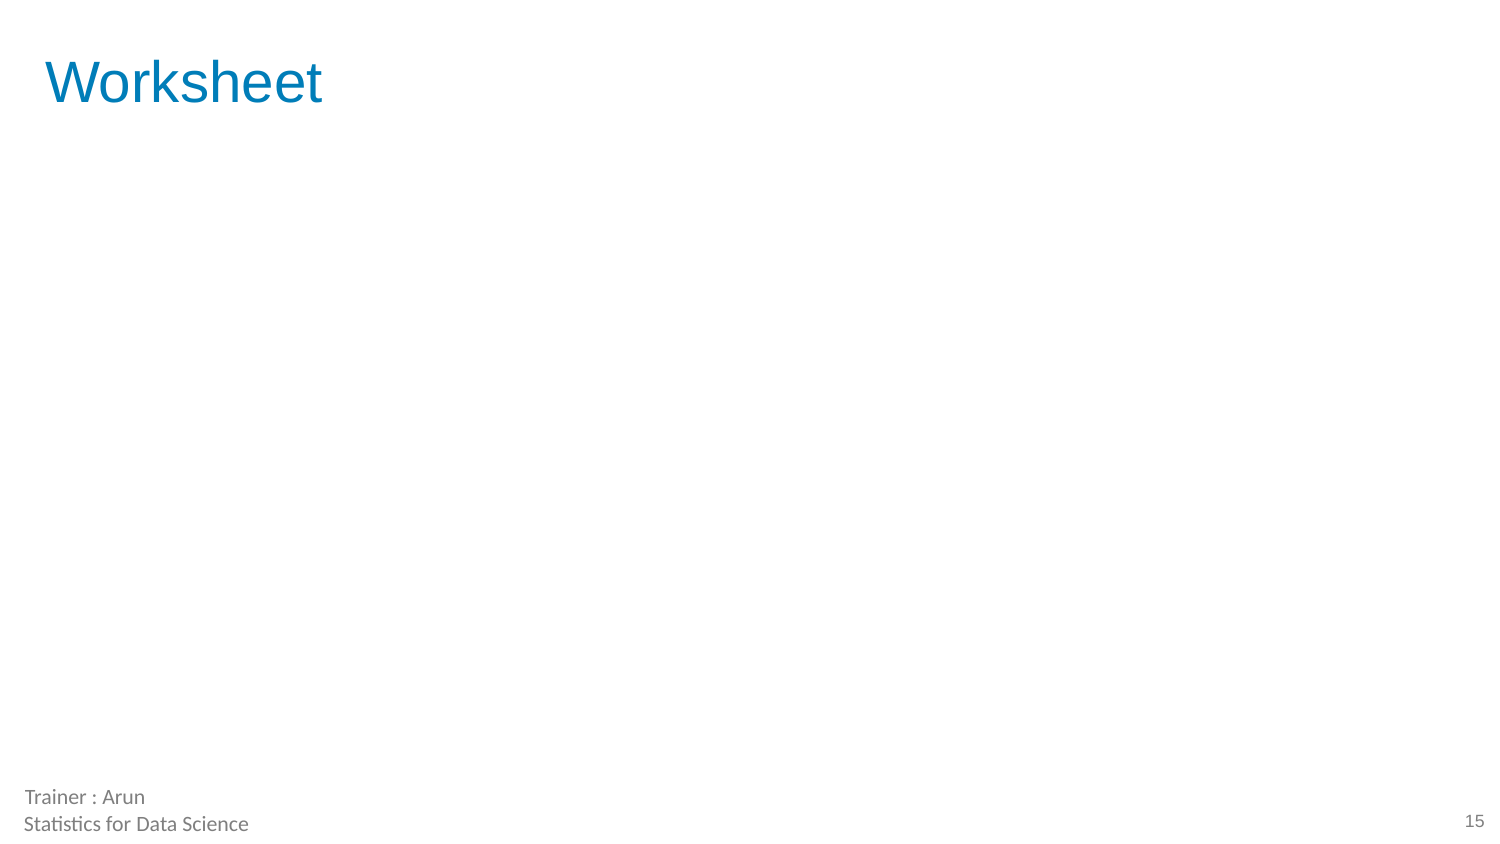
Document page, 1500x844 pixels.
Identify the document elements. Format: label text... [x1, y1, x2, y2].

title Worksheet [45, 44, 1350, 150]
